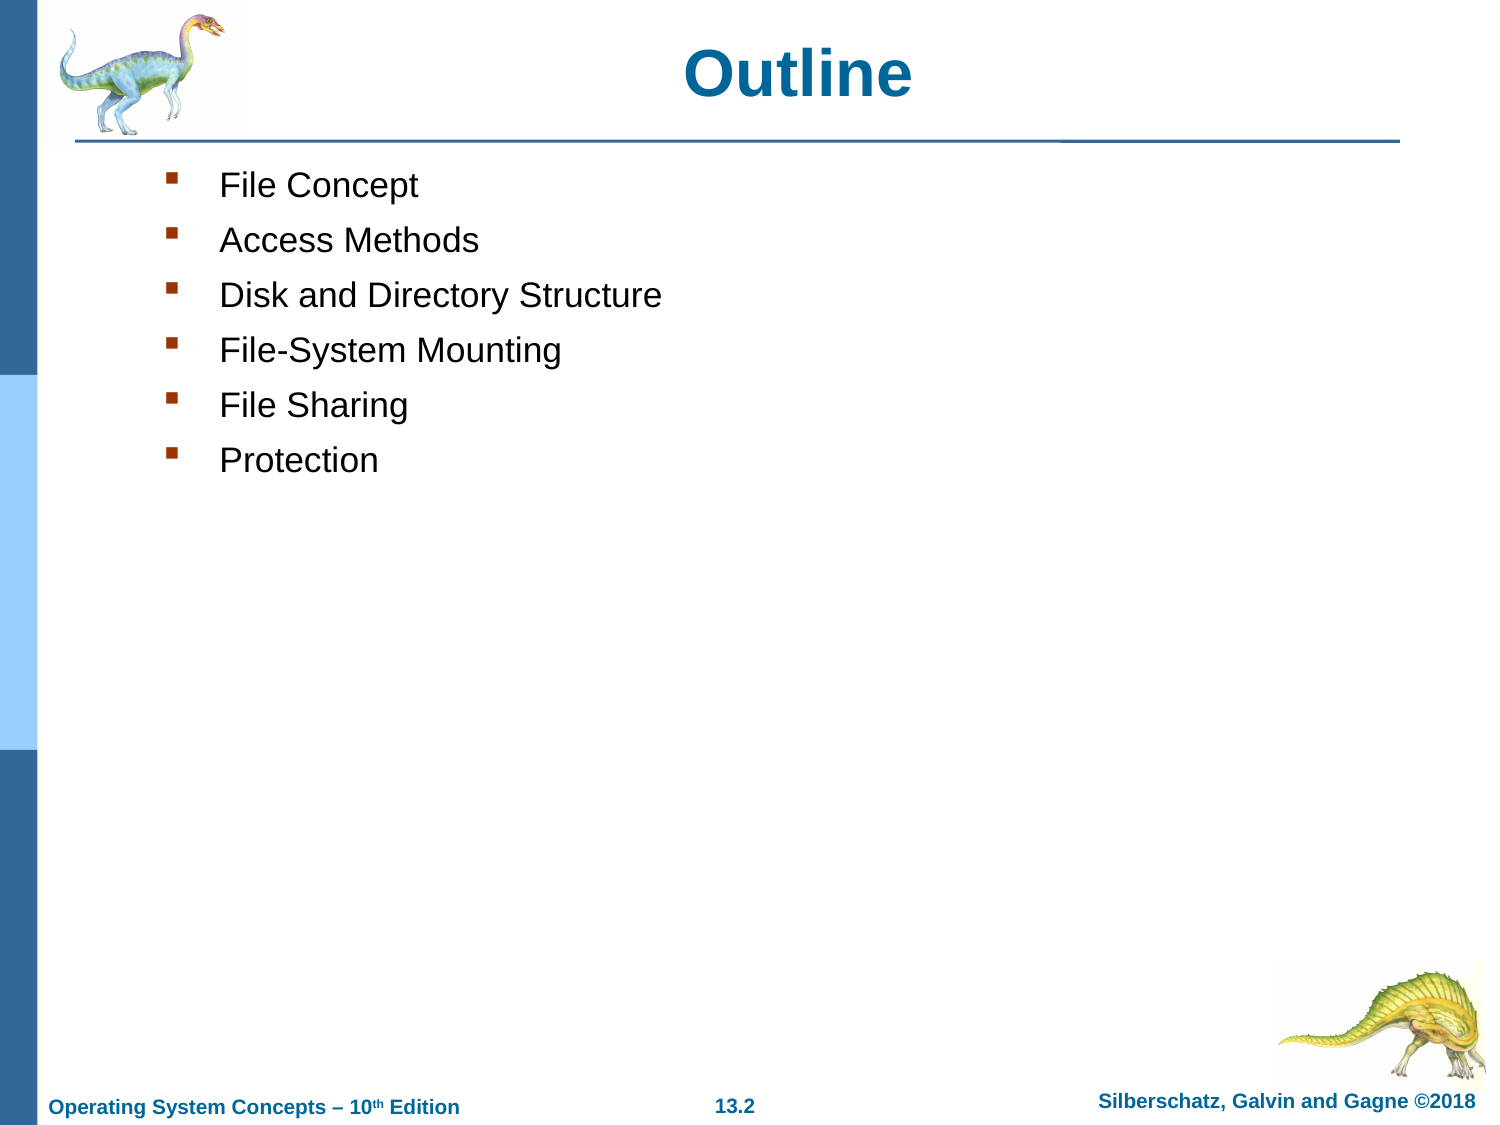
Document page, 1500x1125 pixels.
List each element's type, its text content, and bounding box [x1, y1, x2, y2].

list File Concept Access Methods Disk and Directory Structure File-System Mounting File Sharing Protection [148, 154, 1415, 728]
title Outline [148, 22, 1449, 118]
picture [1275, 959, 1486, 1090]
picture [46, 0, 243, 149]
